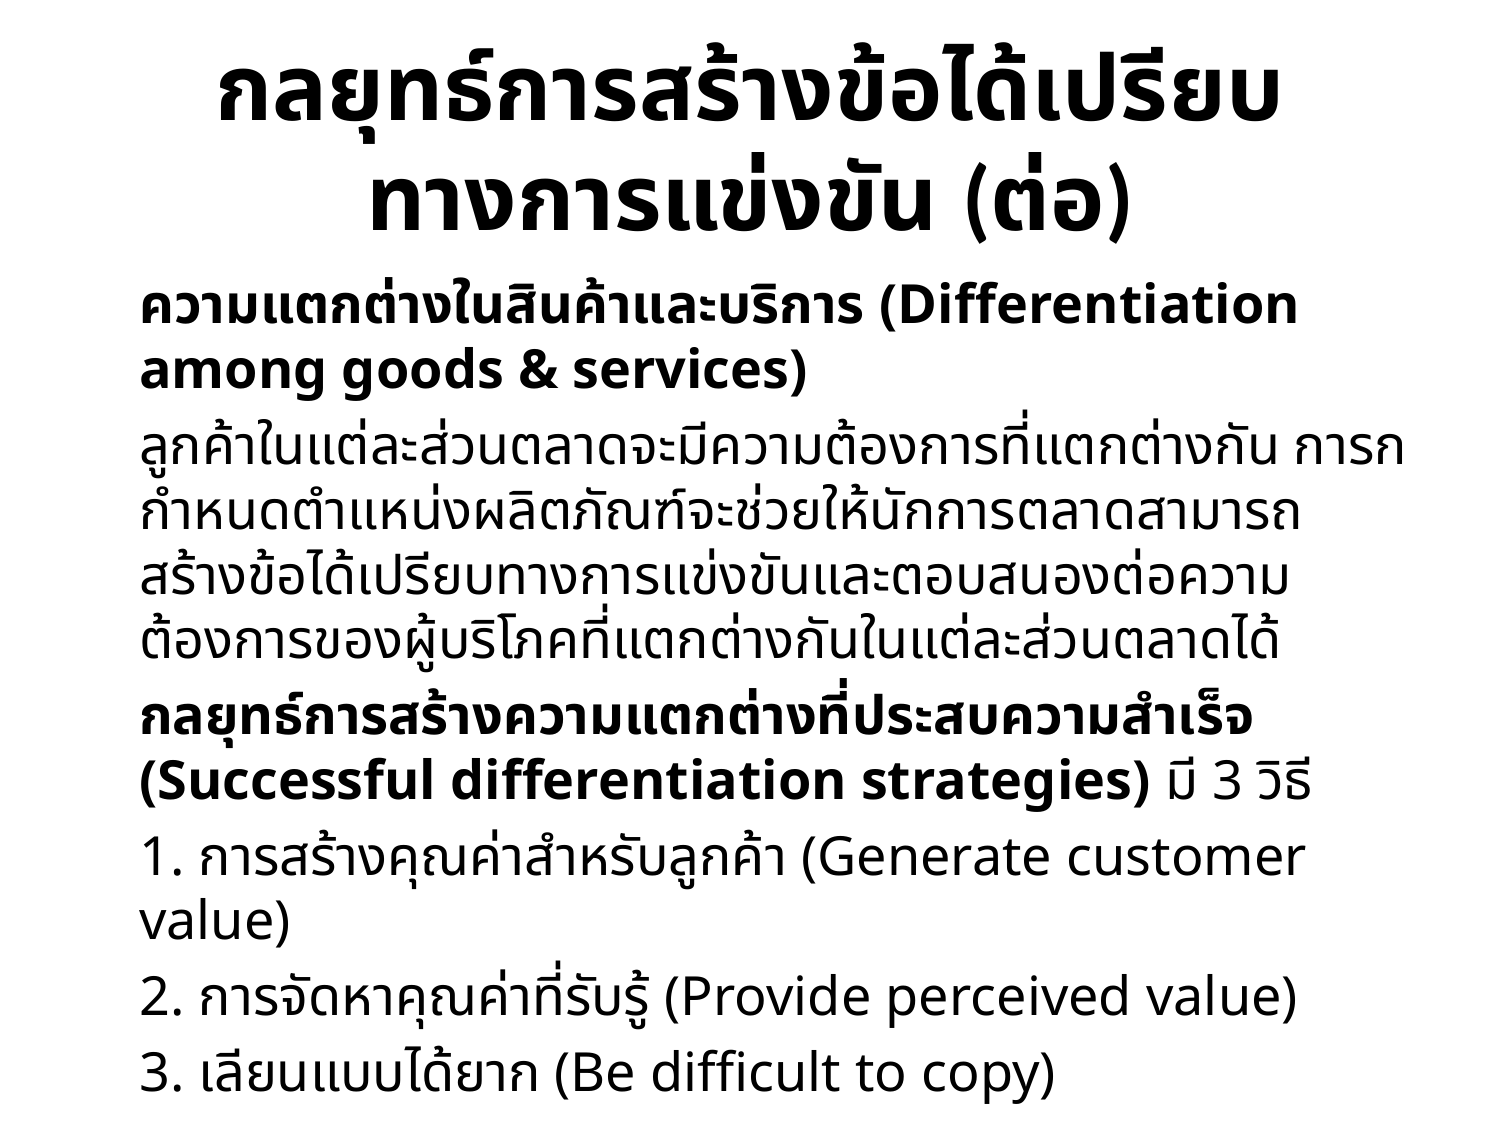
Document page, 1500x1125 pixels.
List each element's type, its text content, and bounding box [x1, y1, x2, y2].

title กลยุทธ์การสร้างข้อได้เปรียบทางการแข่งขัน (ต่อ) [75, 45, 1425, 233]
list ความแตกต่างในสินค้าและบริการ (Differentiation among goods & services) ลูกค้าในแต่ละส่วนตลาดจะมีความต้องการที่แตกต่างกัน การกกำหนดตำแหน่งผลิตภัณฑ์จะช่วยให้นักการตลาดสามารถสร้างข้อได้เปรียบทางการแข่งขันและตอบสนองต่อความต้องการของผู้บริโภคที่แตกต่างกันในแต่ละส่วนตลาดได้ กลยุทธ์การสร้างความแตกต่างที่ประสบความสำเร็จ (Successful differentiation strategies) มี 3 วิธี 1. การสร้างคุณค่าสำหรับลูกค้า (Generate customer value) 2. การจัดหาคุณค่าที่รับรู้ (Provide perceived value) 3. เลียนแบบได้ยาก (Be difficult to copy) [75, 262, 1425, 1125]
